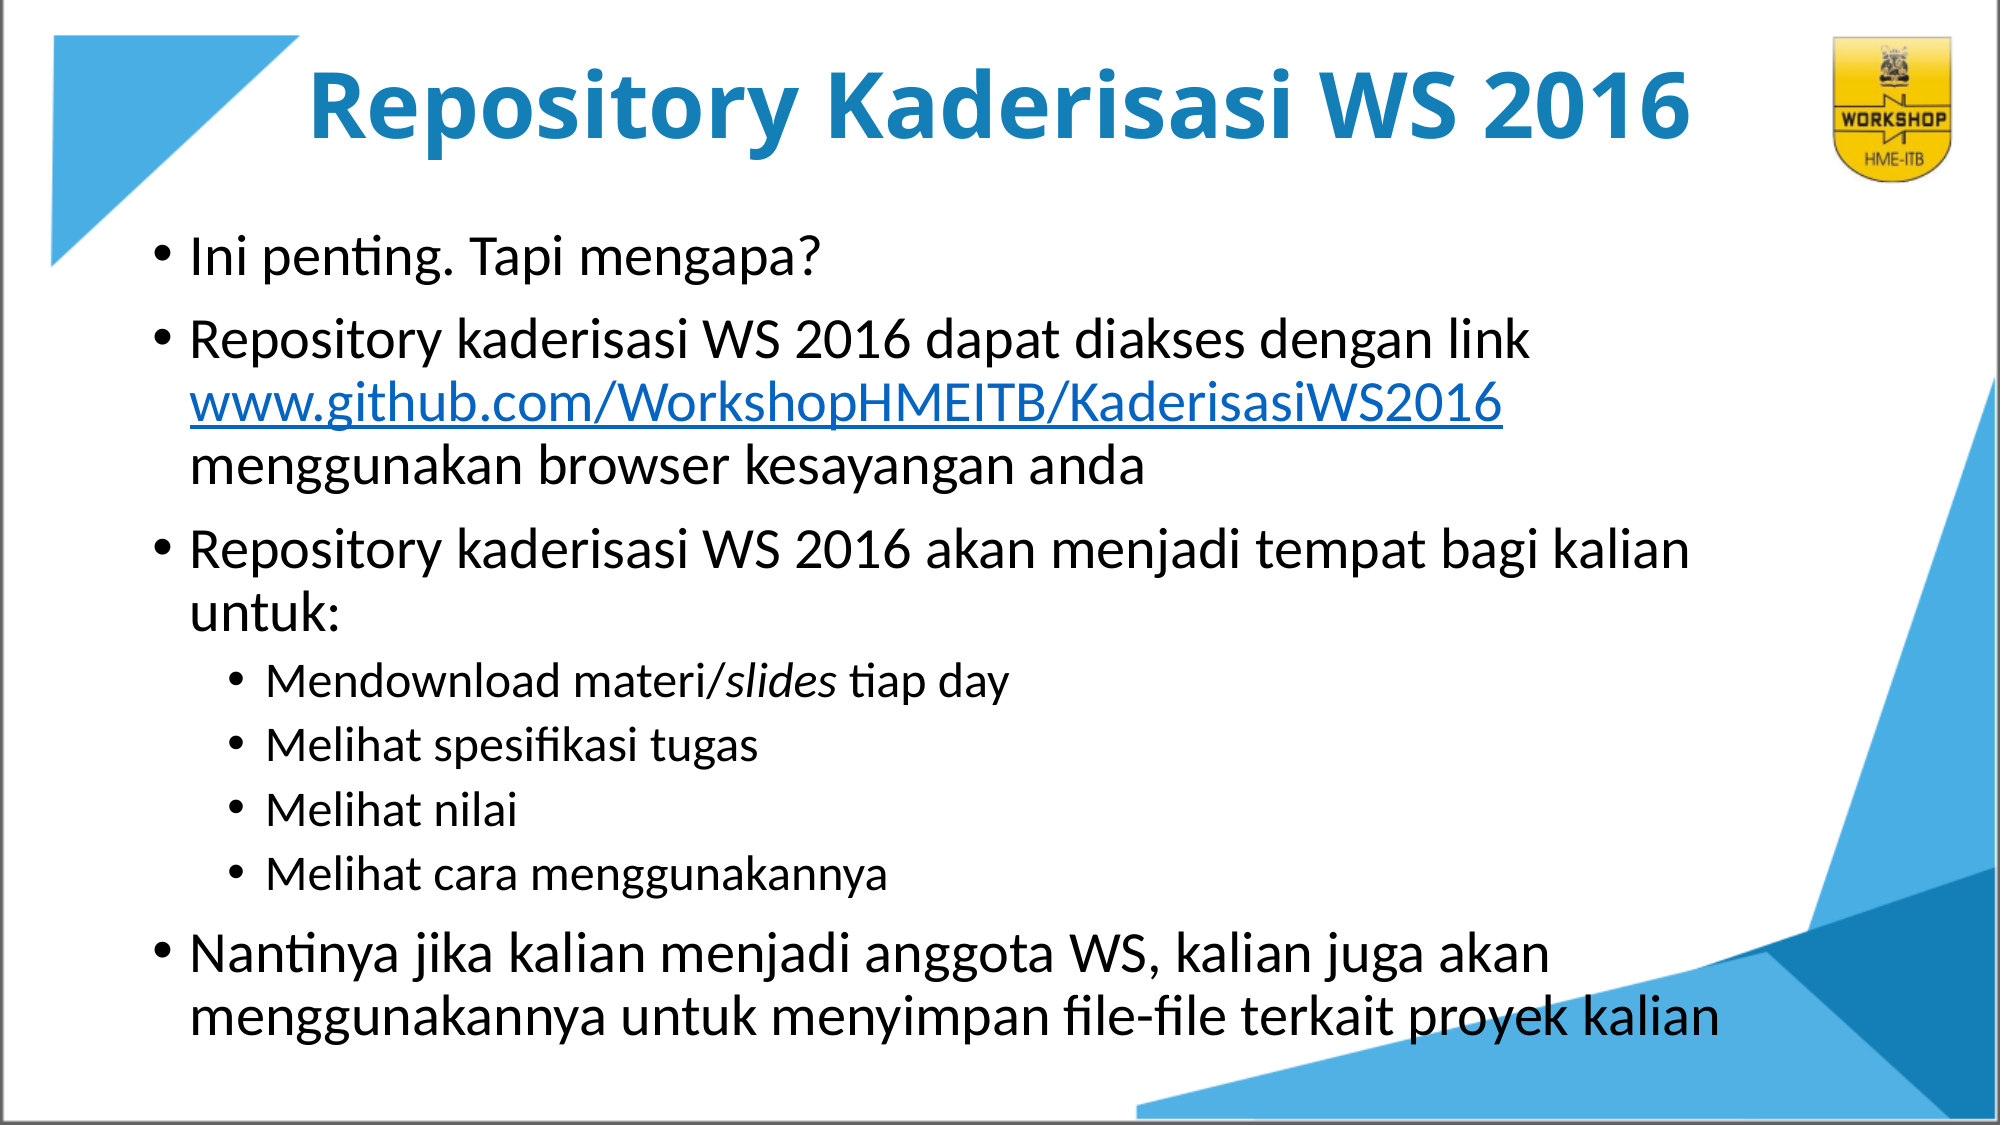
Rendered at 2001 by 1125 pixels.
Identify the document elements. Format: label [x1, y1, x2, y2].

list [0, 0, 2000, 1125]
